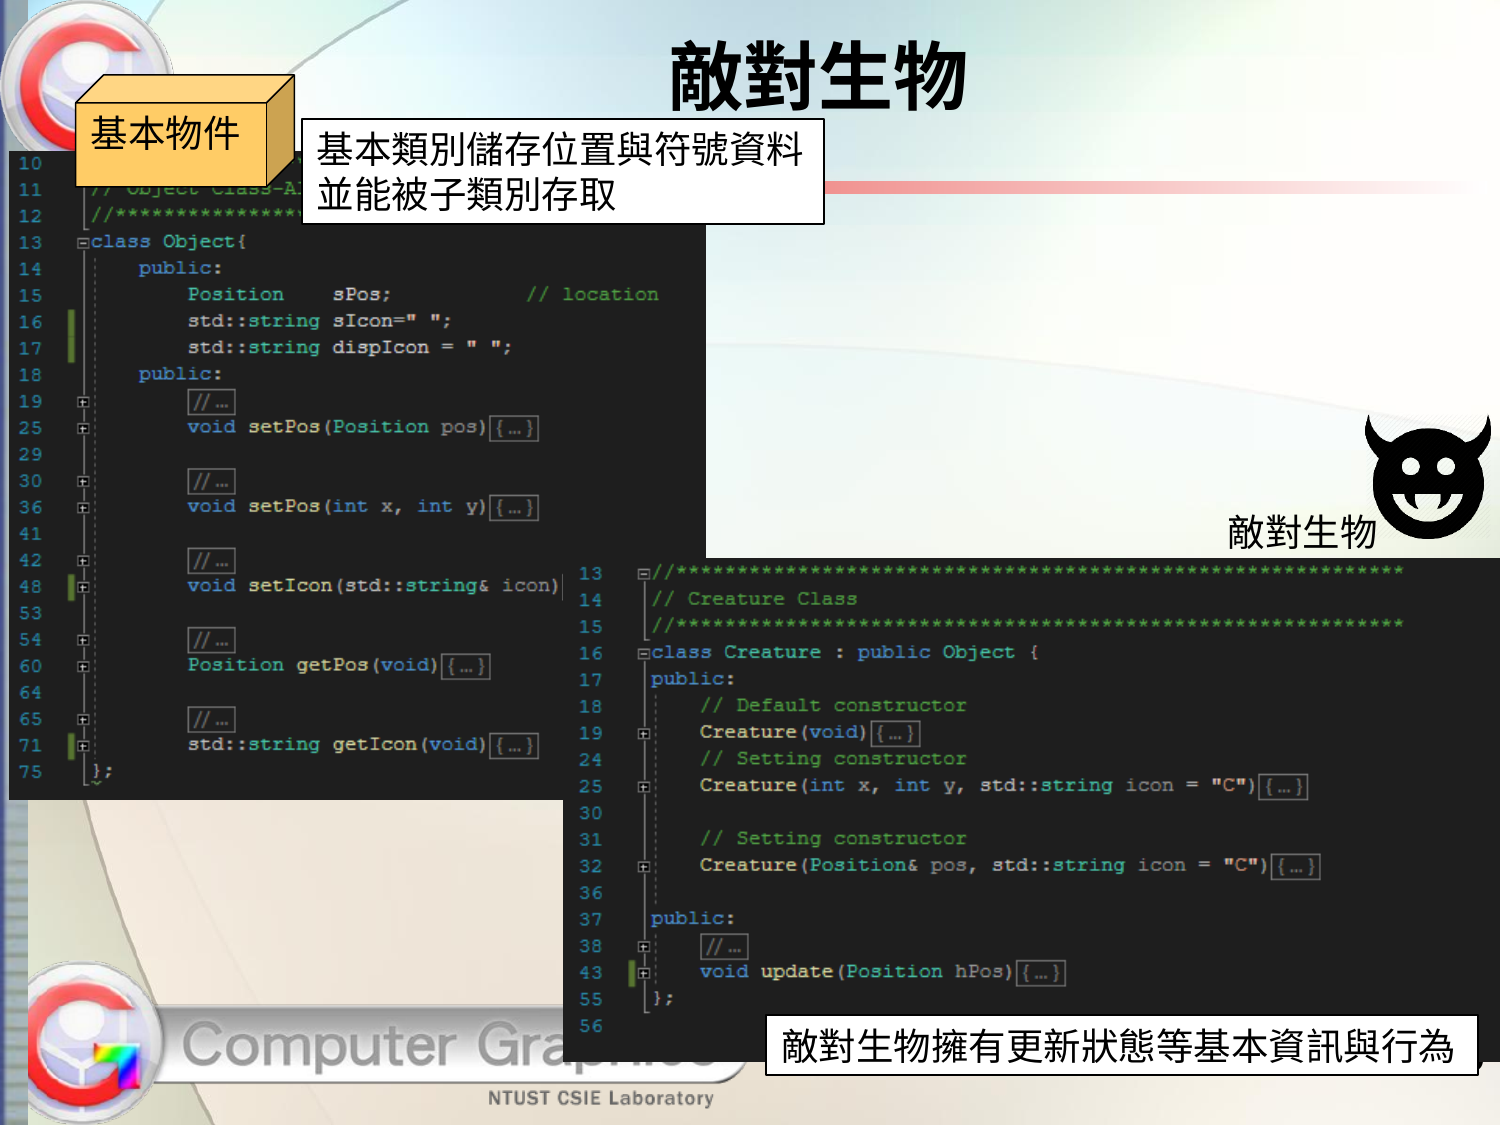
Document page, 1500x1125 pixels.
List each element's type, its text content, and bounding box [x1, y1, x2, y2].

text_box 敵對生物擁有更新狀態等基本資訊與行為 [766, 1069, 1479, 1076]
title 敵對生物 [174, 12, 1463, 138]
picture [0, 0, 1500, 1125]
text_box 敵對生物 [1212, 501, 1403, 557]
text_box 基本物件 [75, 74, 295, 150]
text_box 基本類別儲存位置與符號資料 並能被子類別存取 [301, 118, 825, 224]
